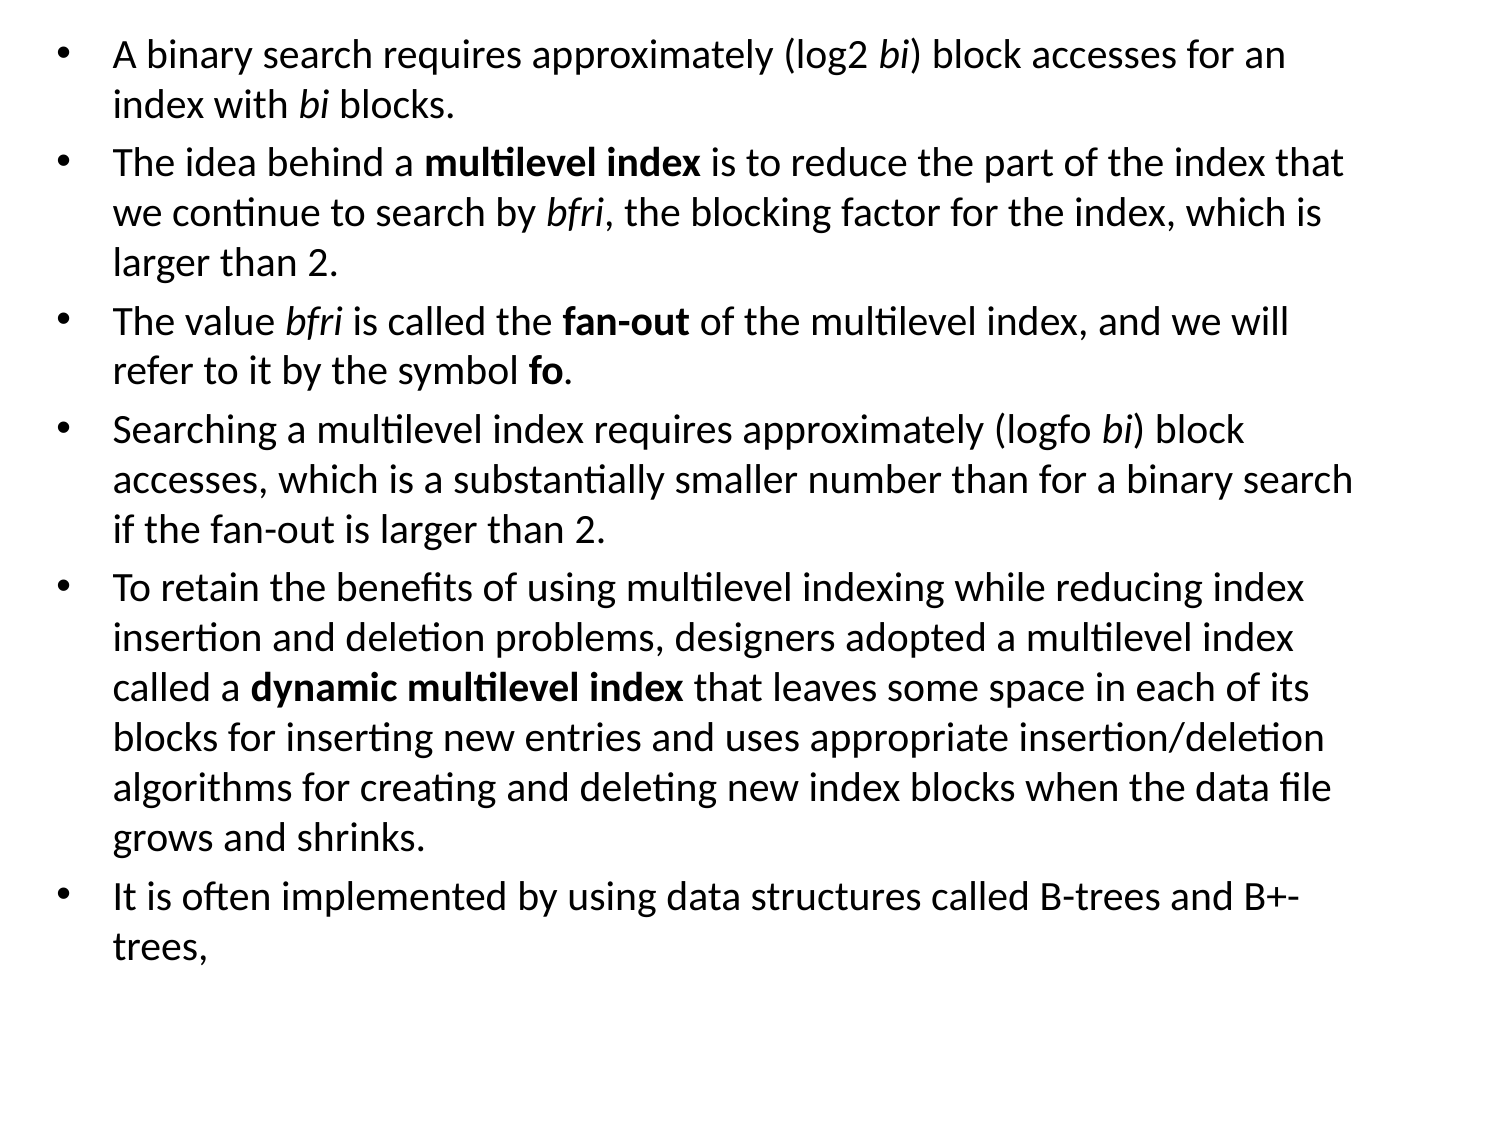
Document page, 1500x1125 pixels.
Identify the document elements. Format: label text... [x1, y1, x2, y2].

list A binary search requires approximately (log2 bi) block accesses for an index with bi blocks. The idea behind a multilevel index is to reduce the part of the index that we continue to search by bfri, the blocking factor for the index, which is larger than 2. The value bfri is called the fan-out of the multilevel index, and we will refer to it by the symbol fo. Searching a multilevel index requires approximately (logfo bi) block accesses, which is a substantially smaller number than for a binary search if the fan-out is larger than 2. To retain the benefits of using multilevel indexing while reducing index insertion and deletion problems, designers adopted a multilevel index called a dynamic multilevel index that leaves some space in each of its blocks for inserting new entries and uses appropriate insertion/deletion algorithms for creating and deleting new index blocks when the data file grows and shrinks. It is often implemented by using data structures called B-trees and B+-trees, [41, 19, 1392, 762]
